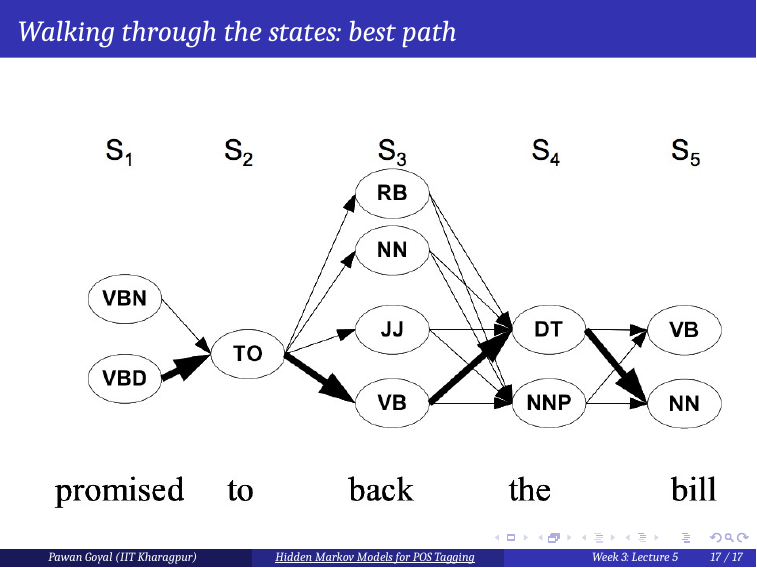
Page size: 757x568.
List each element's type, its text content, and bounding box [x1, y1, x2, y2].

text_box Walking through the states: best path [15, 9, 465, 48]
text_box [0, 0, 756, 58]
picture [54, 138, 722, 509]
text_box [0, 548, 757, 568]
